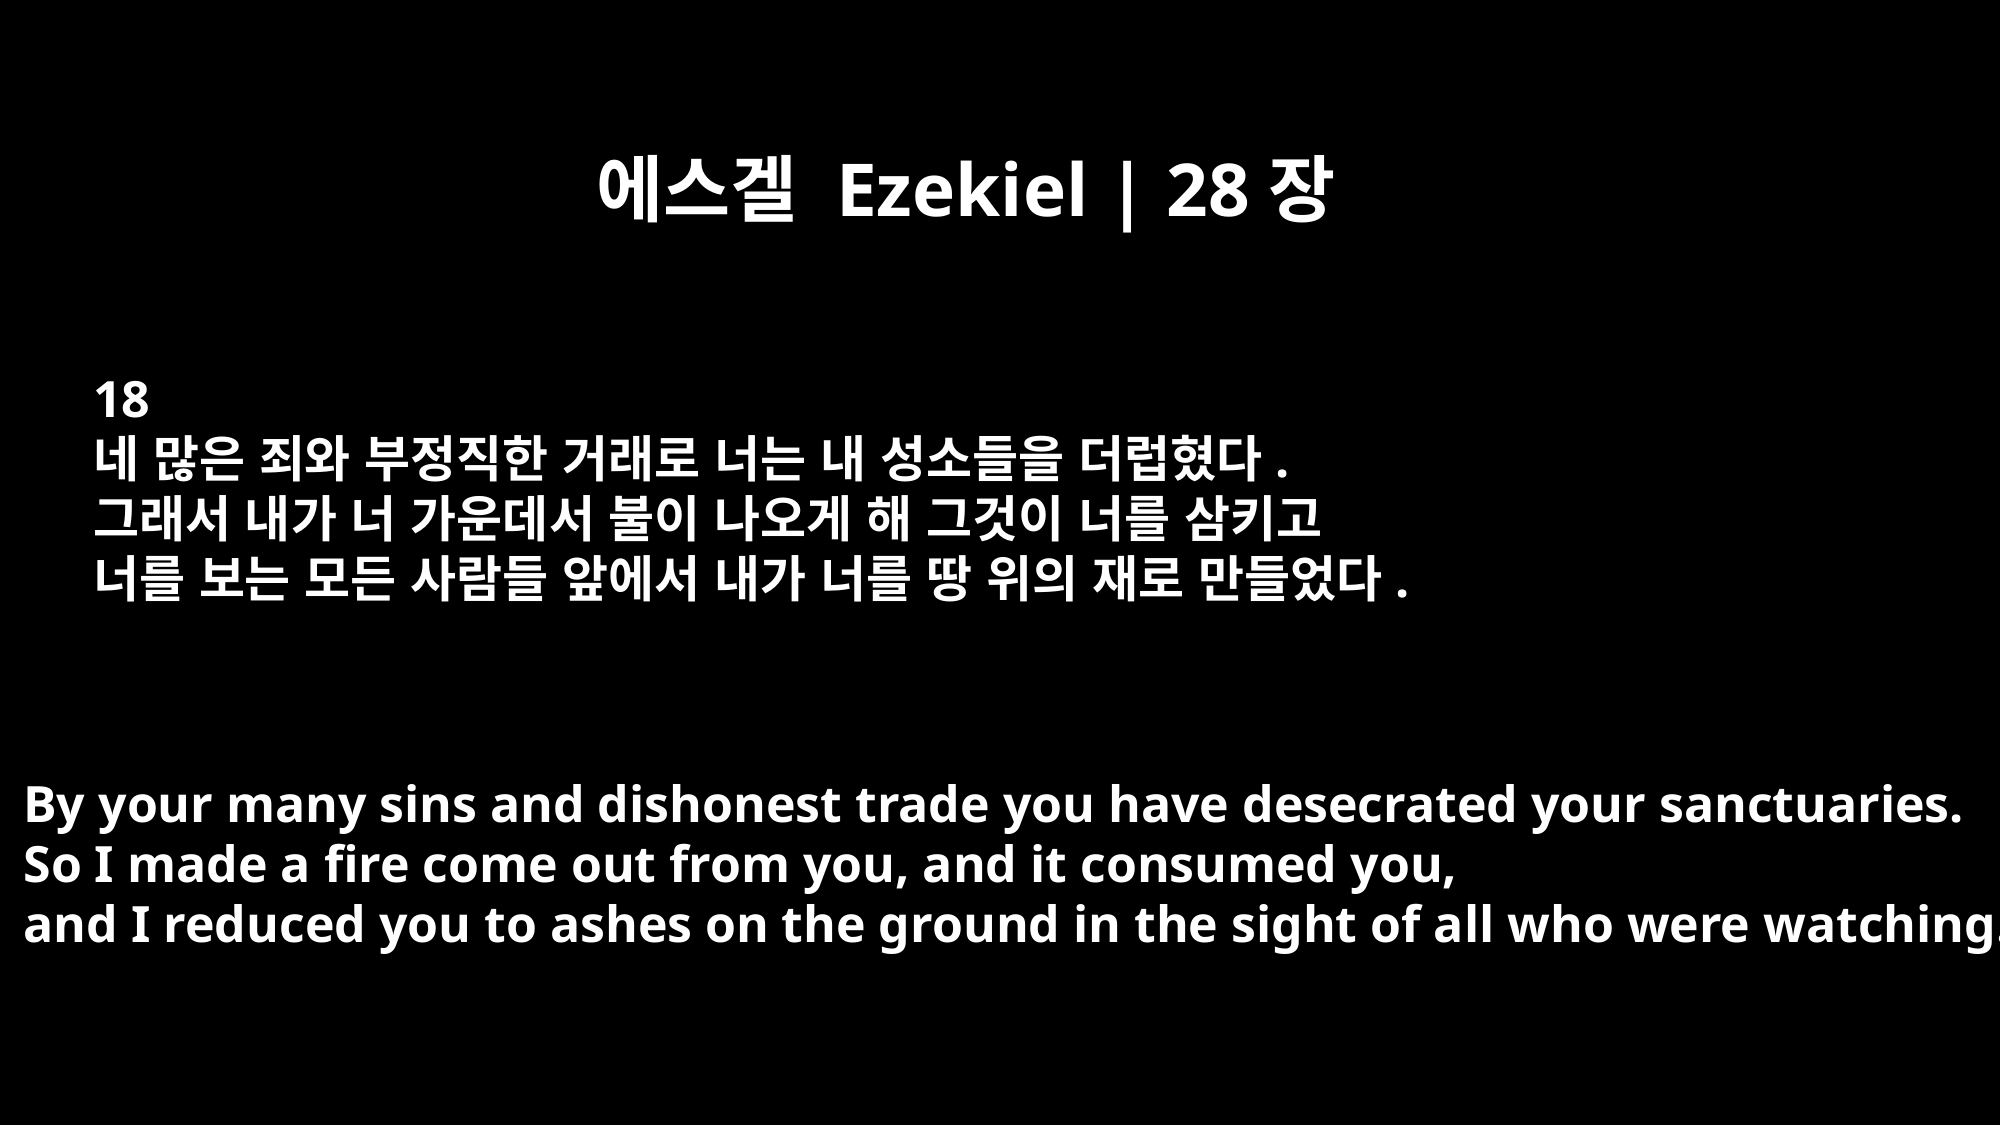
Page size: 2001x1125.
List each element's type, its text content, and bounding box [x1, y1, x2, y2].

text_box 에스겔 Ezekiel | 28장 [581, 136, 1351, 239]
text_box 18 네 많은 죄와 부정직한 거래로 너는 내 성소들을 더럽혔다. 그래서 내가 너 가운데서 불이 나오게 해 그것이 너를 삼키고 너를 보는 모든 사람들 앞에서 내가 너를 땅 위의 재로 만들었다. [78, 359, 1425, 615]
text_box By your many sins and dishonest trade you have desecrated your sanctuaries. So I made a fire come out from you, and it consumed you, and I reduced you to ashes on the ground in the sight of all who were watching. [8, 764, 2000, 960]
